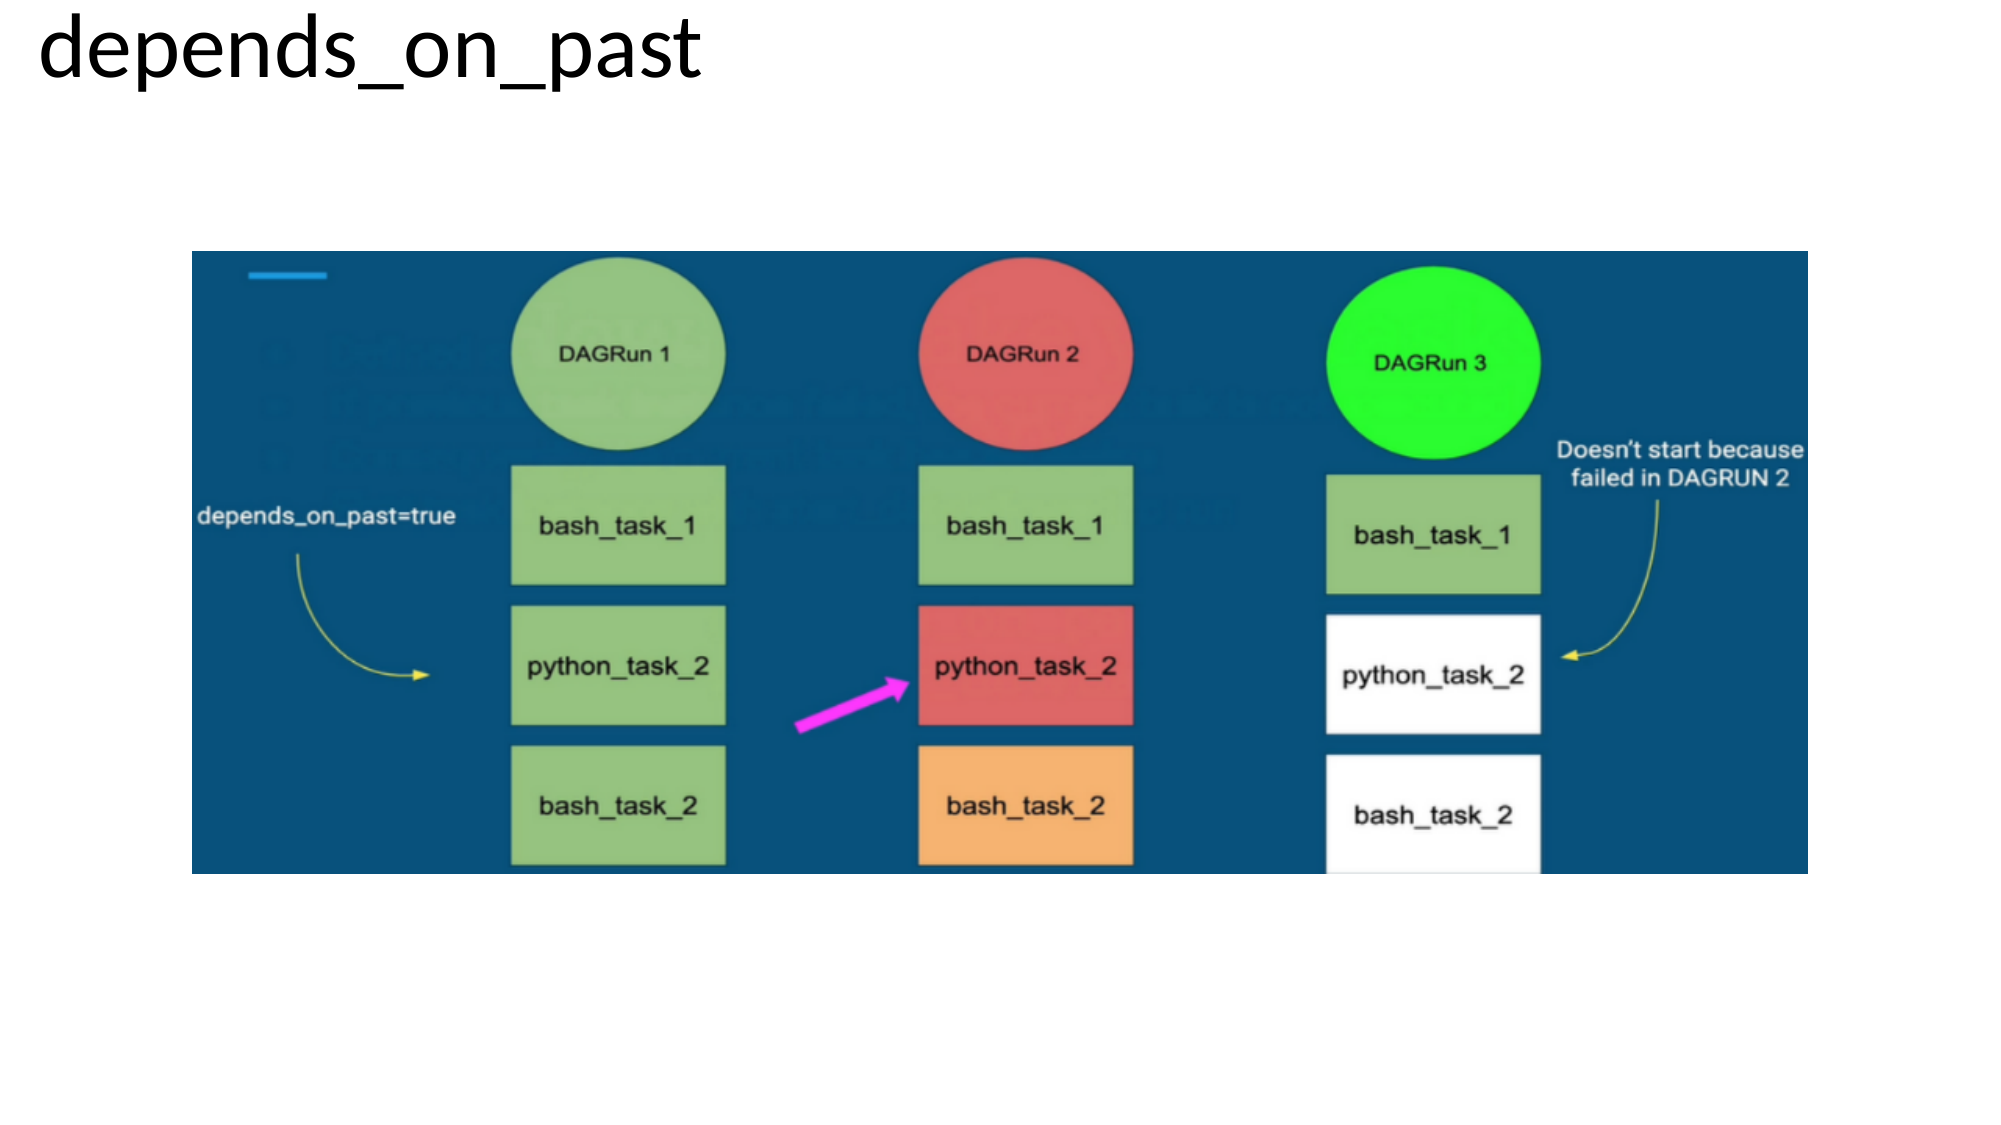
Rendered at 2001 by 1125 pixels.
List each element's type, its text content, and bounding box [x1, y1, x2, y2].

title depends_on_past [23, 0, 1979, 96]
picture [192, 250, 1808, 874]
